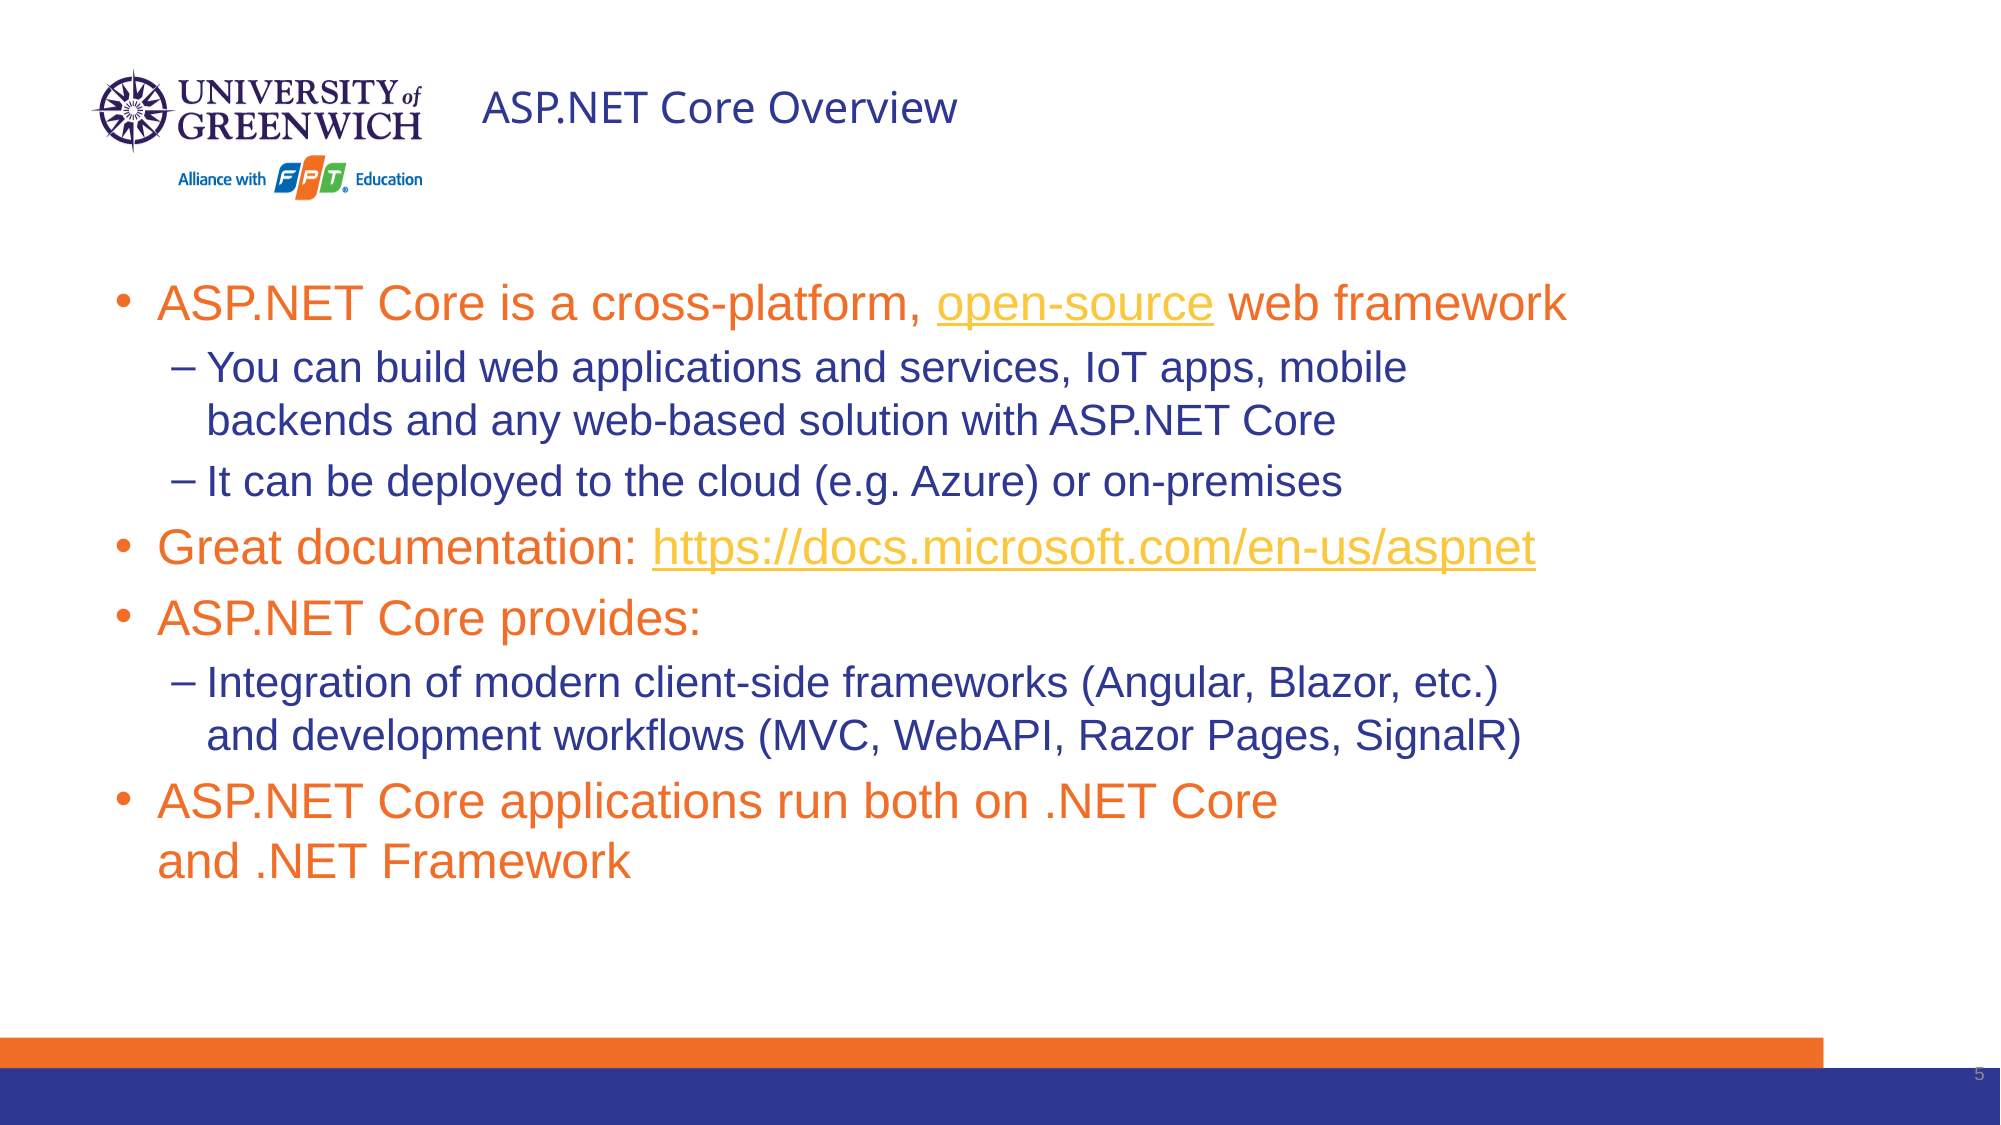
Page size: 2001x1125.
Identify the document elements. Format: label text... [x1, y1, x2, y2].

title ASP.NET Core Overview [464, 22, 1900, 189]
slide_number 5 [1533, 1042, 2000, 1103]
picture [0, 0, 2000, 1125]
list ASP.NET Core is a cross-platform, open-source web framework You can build web applications and services, IoT apps, mobile backends and any web-based solution with ASP.NET Core It can be deployed to the cloud (e.g. Azure) or on-premises Great documentation: https://docs.microsoft.com/en-us/aspnet ASP.NET Core provides: Integration of modern client-side frameworks (Angular, Blazor, etc.) and development workflows (MVC, WebAPI, Razor Pages, SignalR) ASP.NET Core applications run both on .NET Core and .NET Framework [99, 262, 1900, 1005]
